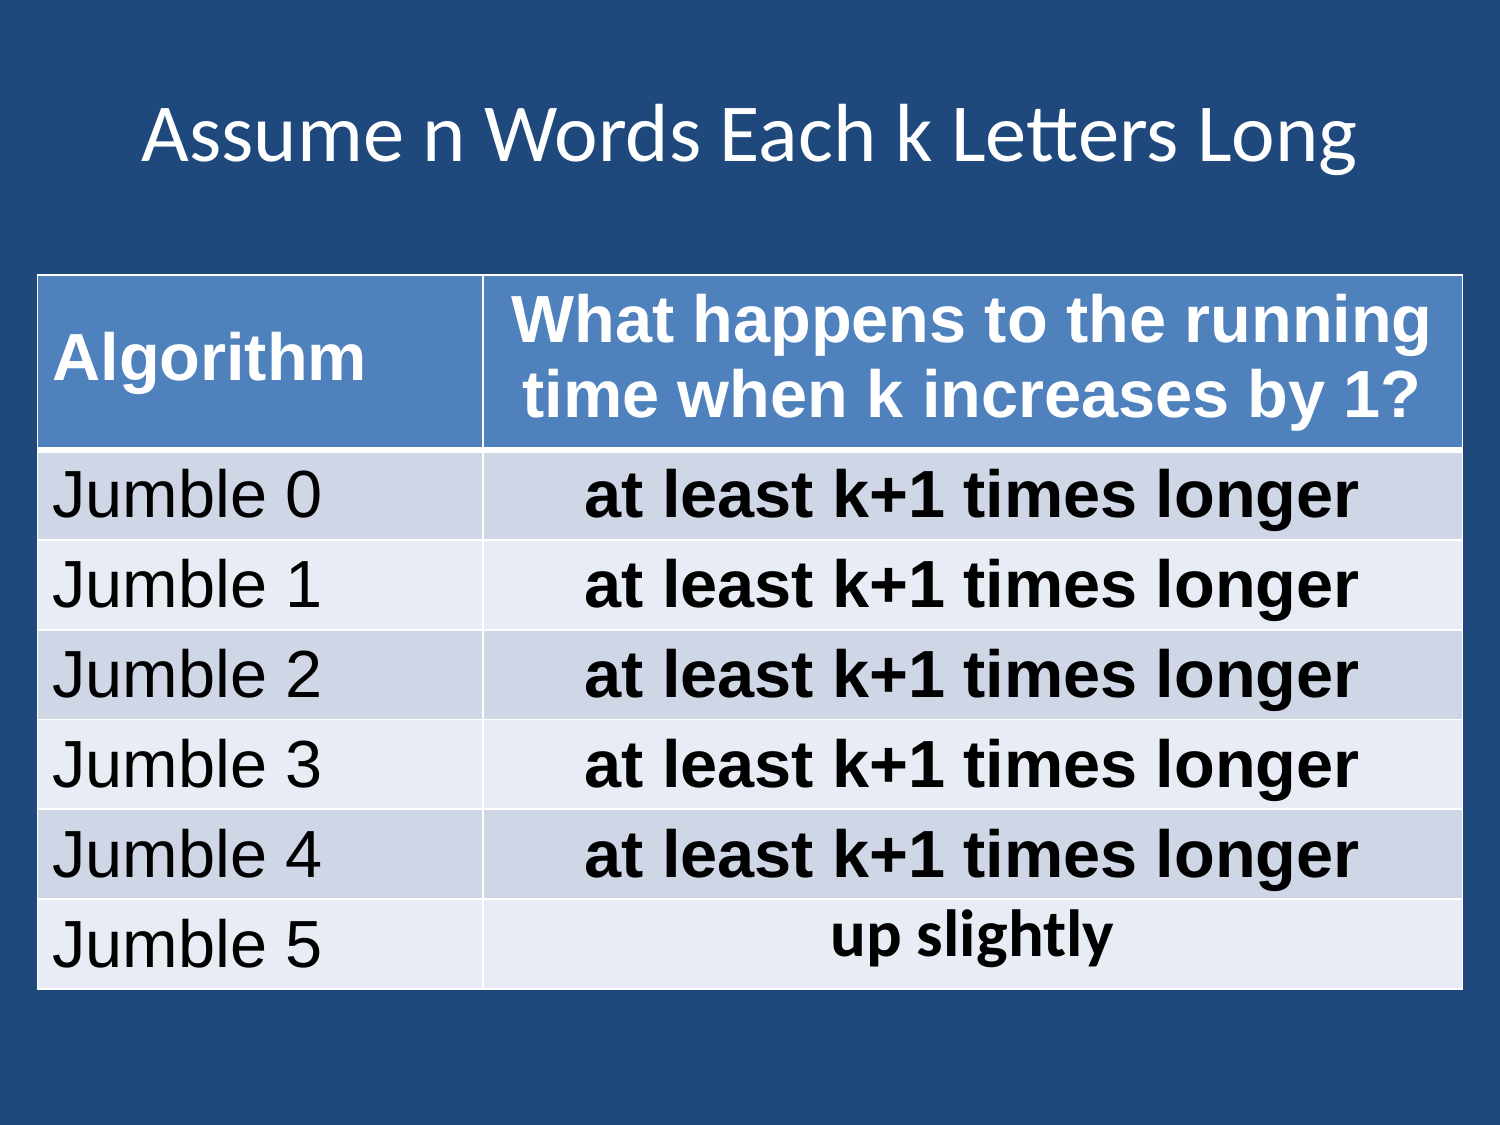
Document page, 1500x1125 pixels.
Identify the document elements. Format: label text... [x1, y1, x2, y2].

table_cell Jumble 2 [38, 631, 482, 719]
table_cell at least k+1 times longer [484, 631, 1462, 719]
table_cell at least k+1 times longer [484, 810, 1462, 898]
table_cell at least k+1 times longer [484, 453, 1462, 539]
table_header What happens to the running time when k increases by 1? [484, 276, 1462, 447]
table_header Algorithm [38, 276, 482, 447]
table_cell at least k+1 times longer [484, 541, 1462, 629]
table_cell Jumble 0 [38, 453, 482, 539]
title Assume n Words Each k Letters Long [75, 70, 1425, 188]
table_cell Jumble 5 [38, 900, 482, 988]
table_cell up slightly [484, 900, 1462, 988]
table_cell Jumble 4 [38, 810, 482, 898]
table_cell Jumble 3 [38, 720, 482, 808]
table_cell Jumble 1 [38, 541, 482, 629]
table_cell at least k+1 times longer [484, 720, 1462, 808]
